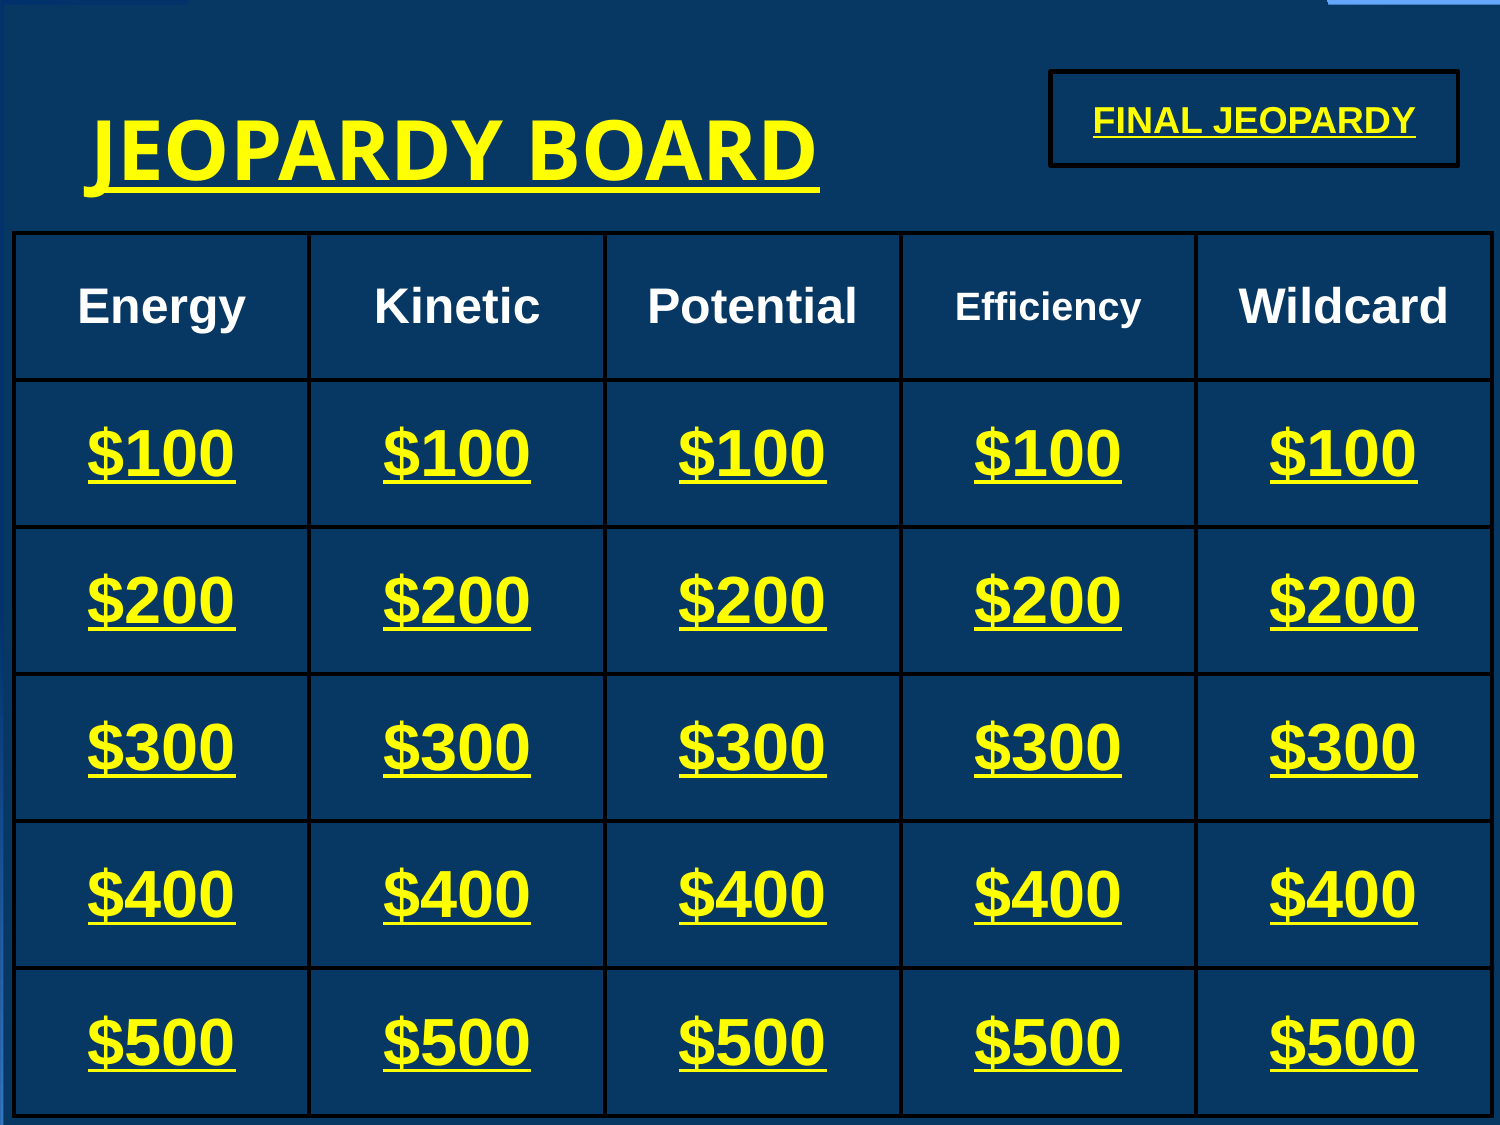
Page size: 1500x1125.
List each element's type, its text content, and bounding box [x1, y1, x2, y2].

table_cell $100 [1198, 382, 1490, 525]
title JEOPARDY BOARD [75, 45, 885, 231]
table_cell $400 [607, 823, 899, 966]
table_cell $300 [311, 676, 603, 819]
table_cell $500 [607, 970, 899, 1114]
table_cell $300 [903, 676, 1194, 819]
table_cell $500 [1198, 970, 1490, 1114]
text_box FINAL JEOPARDY [1050, 71, 1458, 166]
table_cell $400 [16, 823, 307, 966]
table_cell $200 [903, 529, 1194, 672]
table_cell $100 [903, 382, 1194, 525]
table_cell $200 [16, 529, 307, 672]
table_cell $100 [311, 382, 603, 525]
table_cell $300 [1198, 676, 1490, 819]
table_header Efficiency [903, 235, 1194, 378]
table_cell $400 [1198, 823, 1490, 966]
table_cell $400 [903, 823, 1194, 966]
table_cell $100 [16, 382, 307, 525]
table_cell $500 [903, 970, 1194, 1114]
table_cell $100 [607, 382, 899, 525]
table_cell $200 [311, 529, 603, 672]
table_cell $200 [1198, 529, 1490, 672]
table_cell $500 [16, 970, 307, 1114]
table_header Wildcard [1198, 235, 1490, 378]
table_cell $400 [311, 823, 603, 966]
table_cell $300 [16, 676, 307, 819]
table_header Energy [16, 235, 307, 378]
text_box [3, 4, 1500, 1125]
table_header Potential [607, 235, 899, 378]
table_cell $500 [311, 970, 603, 1114]
table_cell $300 [607, 676, 899, 819]
table_header Kinetic [311, 235, 603, 378]
table_cell $200 [607, 529, 899, 672]
